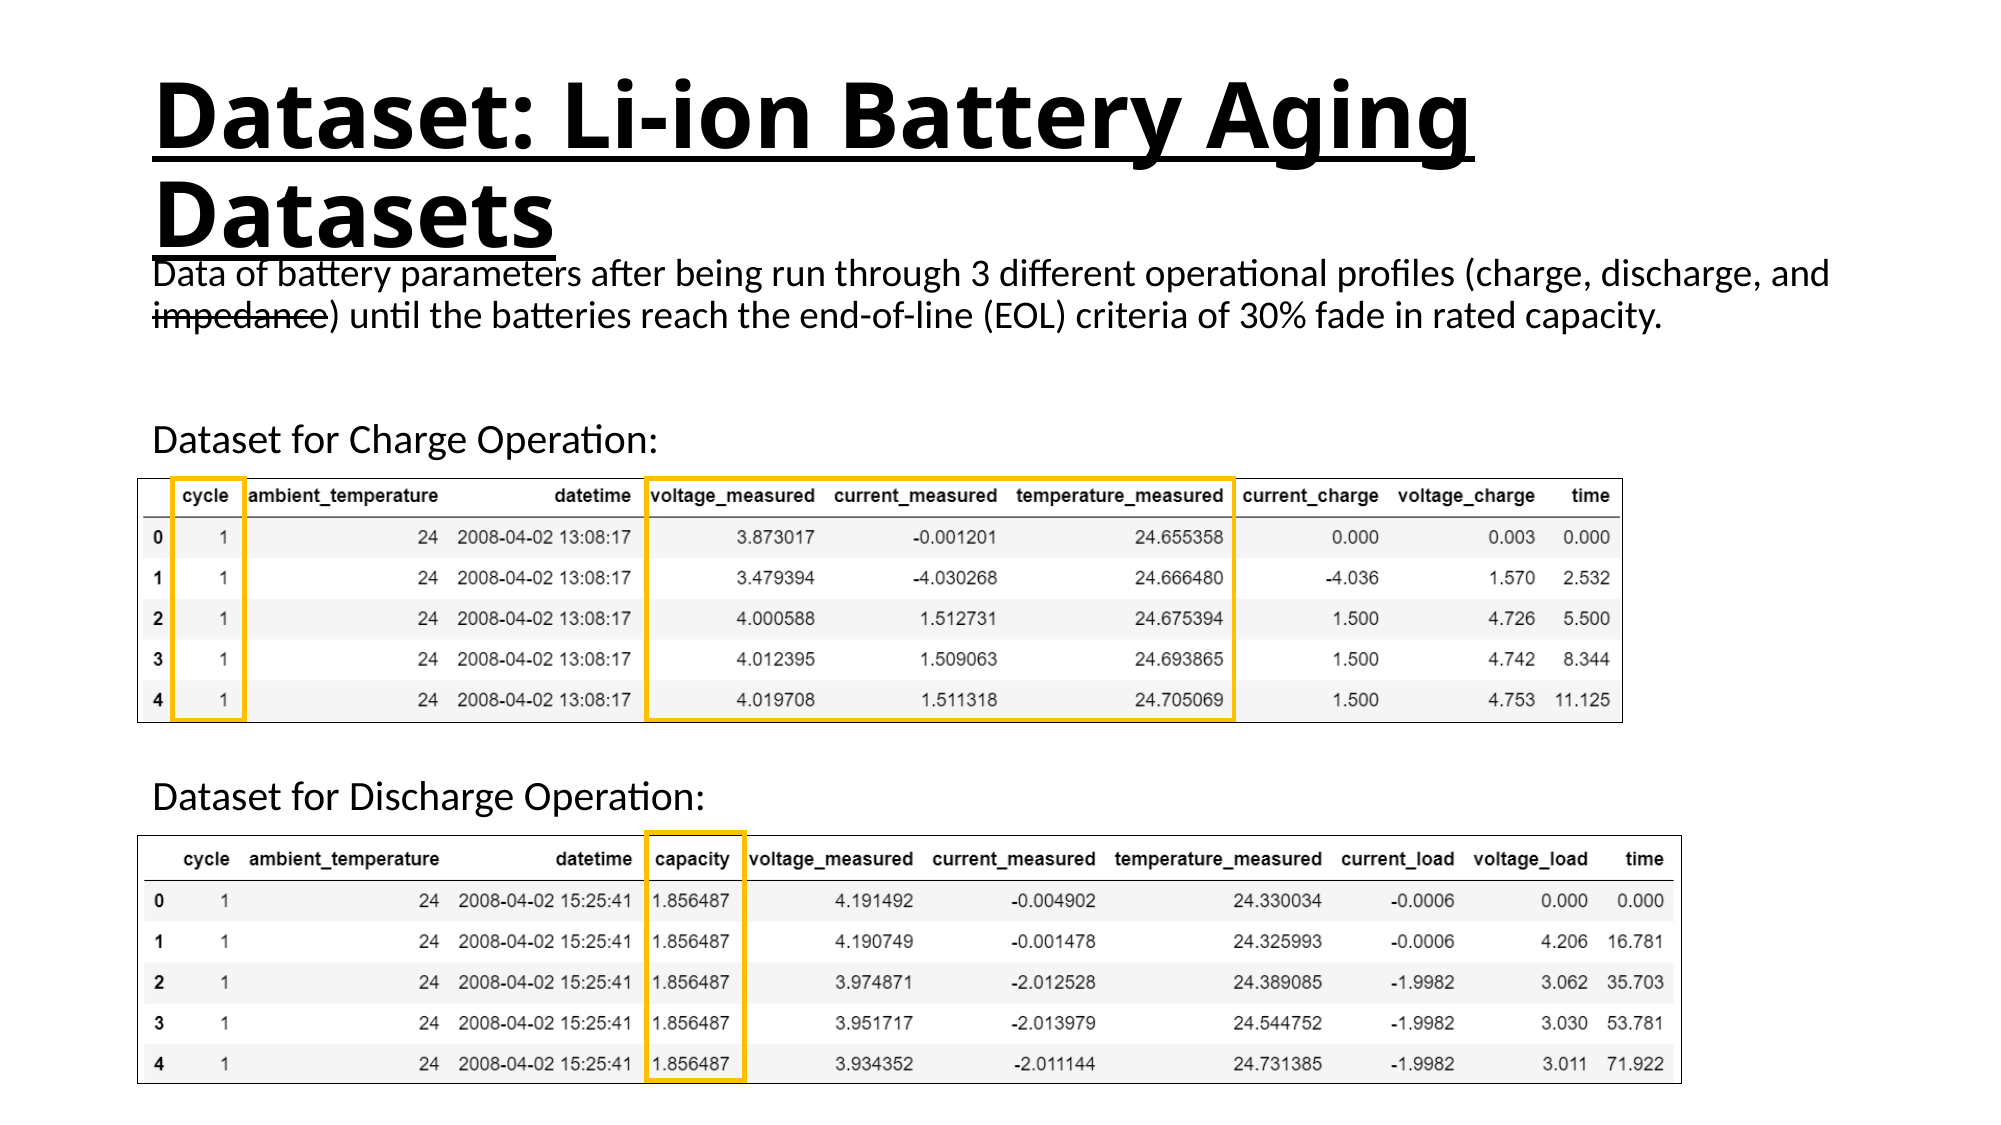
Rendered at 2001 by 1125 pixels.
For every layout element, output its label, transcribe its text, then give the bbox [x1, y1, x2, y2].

text_box Dataset for Discharge Operation: [137, 767, 765, 835]
text_box [645, 831, 745, 835]
title Dataset: Li-ion Battery Aging Datasets [137, 59, 1863, 245]
list Data of battery parameters after being run through 3 different operational profiles (charge, discharge, and impedance) until the batteries reach the end-of-line (EOL) criteria of 30% fade in rated capacity. [137, 245, 1863, 382]
picture [137, 478, 1623, 722]
picture [137, 835, 1682, 1084]
text_box Dataset for Charge Operation: [137, 410, 1863, 479]
